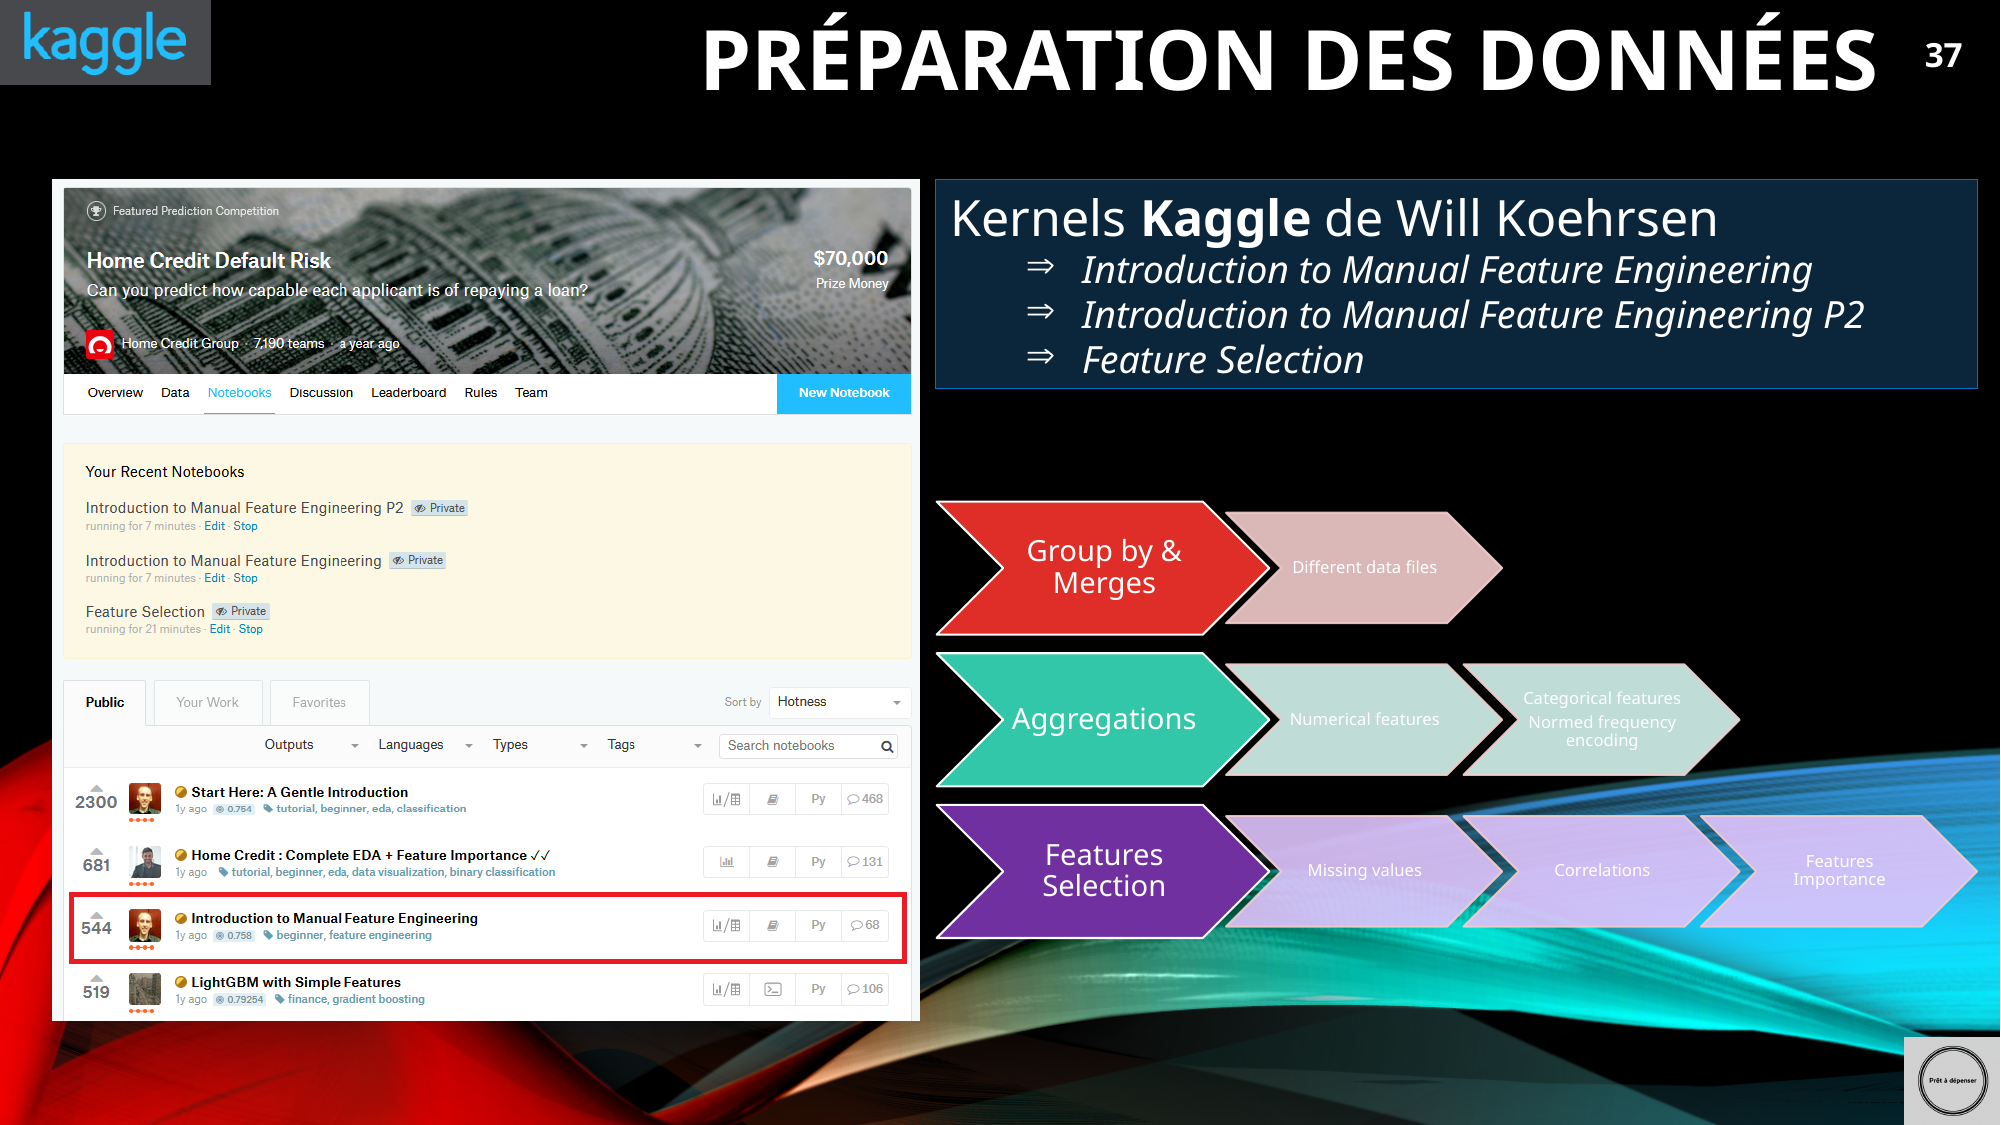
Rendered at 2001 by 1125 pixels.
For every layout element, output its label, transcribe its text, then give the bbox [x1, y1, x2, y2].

picture [0, 0, 211, 85]
title Préparation des Données [358, 0, 1895, 117]
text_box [935, 418, 1978, 1022]
picture [0, 178, 2000, 1125]
slide_number 37 [1872, 27, 1978, 88]
text_box Kernels Kaggle de Will Koehrsen Introduction to Manual Feature Engineering Introduction to Manual Feature Engineering P2 Feature Selection [935, 179, 1978, 389]
